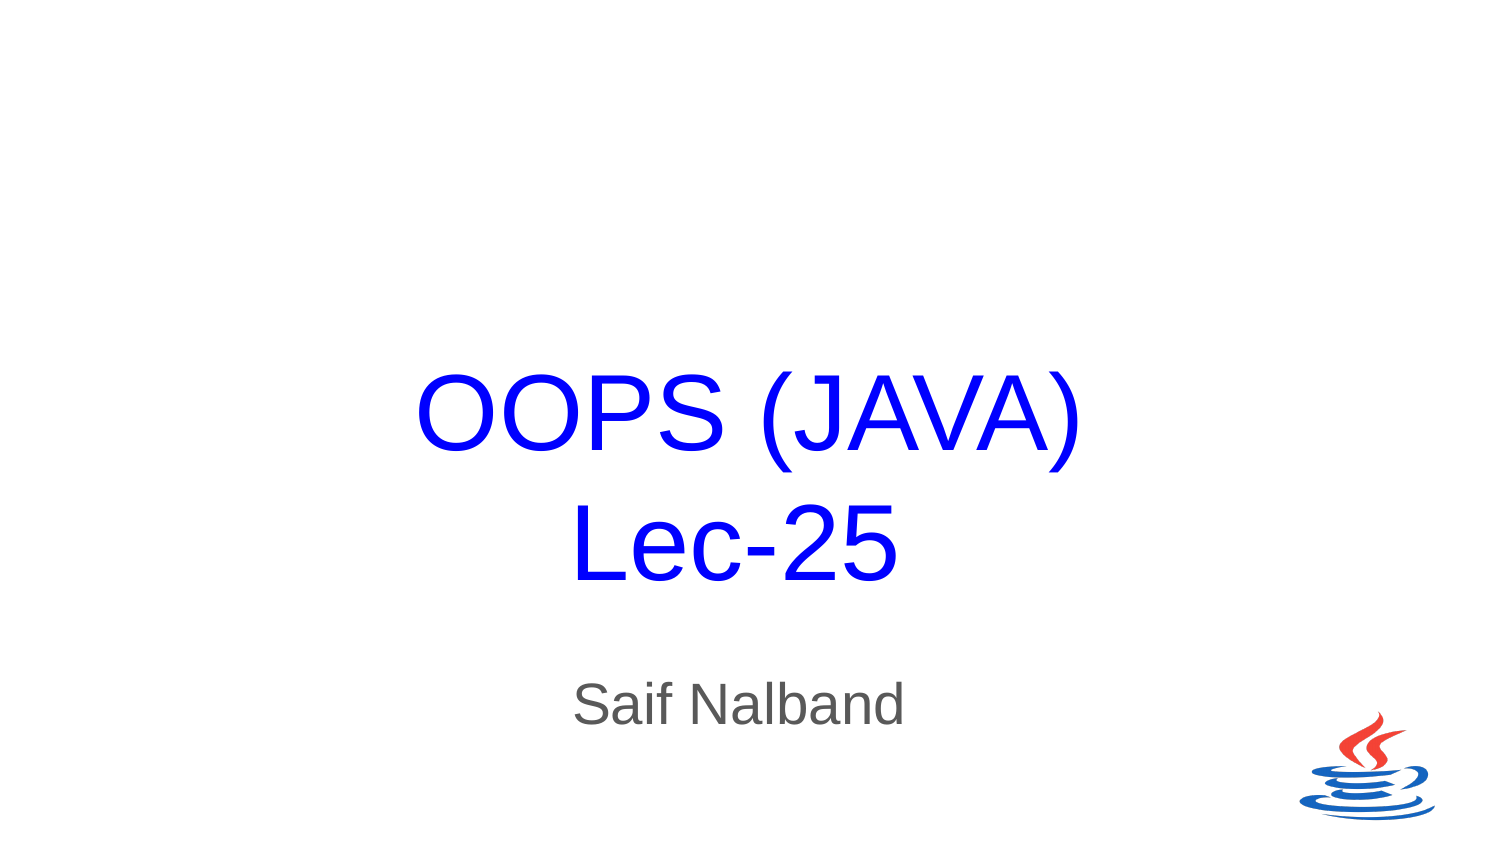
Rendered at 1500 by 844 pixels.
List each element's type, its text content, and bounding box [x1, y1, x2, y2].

title OOPS (JAVA) Lec-25 [51, 25, 1449, 617]
subtitle Saif Nalband [40, 651, 1439, 782]
picture [1258, 700, 1475, 831]
